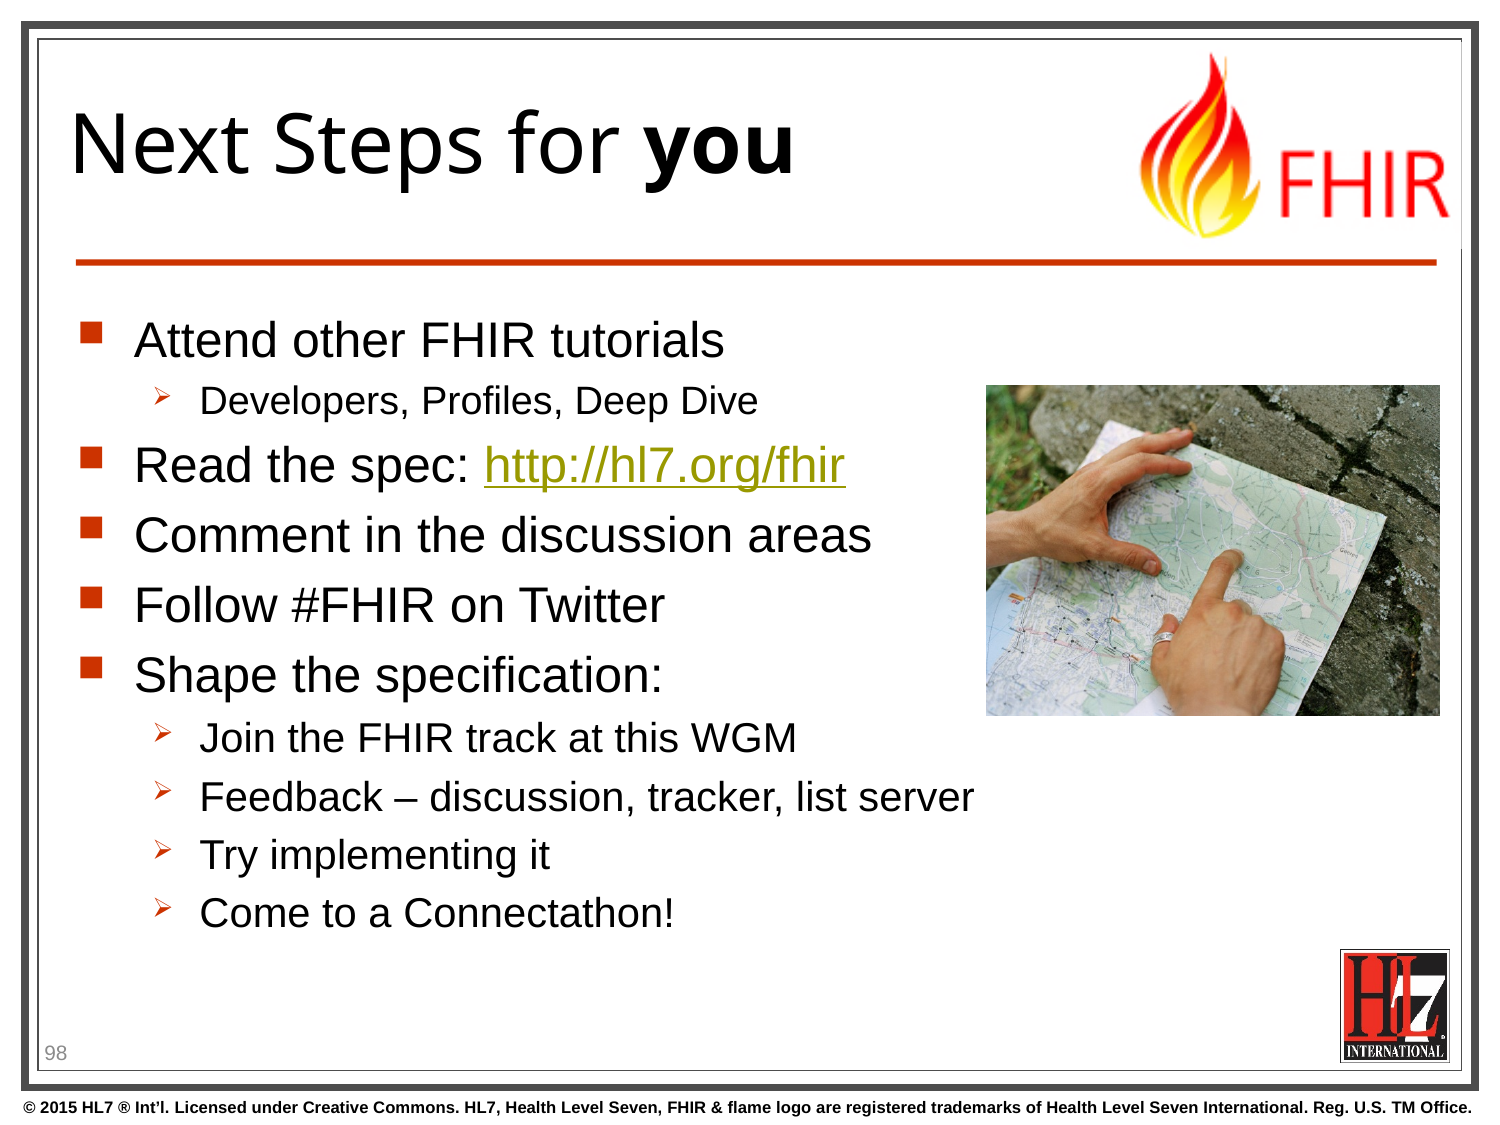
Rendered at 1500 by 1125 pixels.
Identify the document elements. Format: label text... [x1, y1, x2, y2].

picture [1124, 42, 1462, 249]
title Next Steps for you [53, 54, 1122, 244]
picture [985, 385, 1440, 717]
picture [1340, 949, 1450, 1063]
slide_number 98 [29, 1034, 148, 1071]
list Attend other FHIR tutorials Developers, Profiles, Deep Dive Read the spec: http://hl7.org/fhir Comment in the discussion areas Follow #FHIR on Twitter Shape the specification: Join the FHIR track at this WGM Feedback – discussion, tracker, list server Try implementing it Come to a Connectathon! [62, 299, 1438, 1059]
